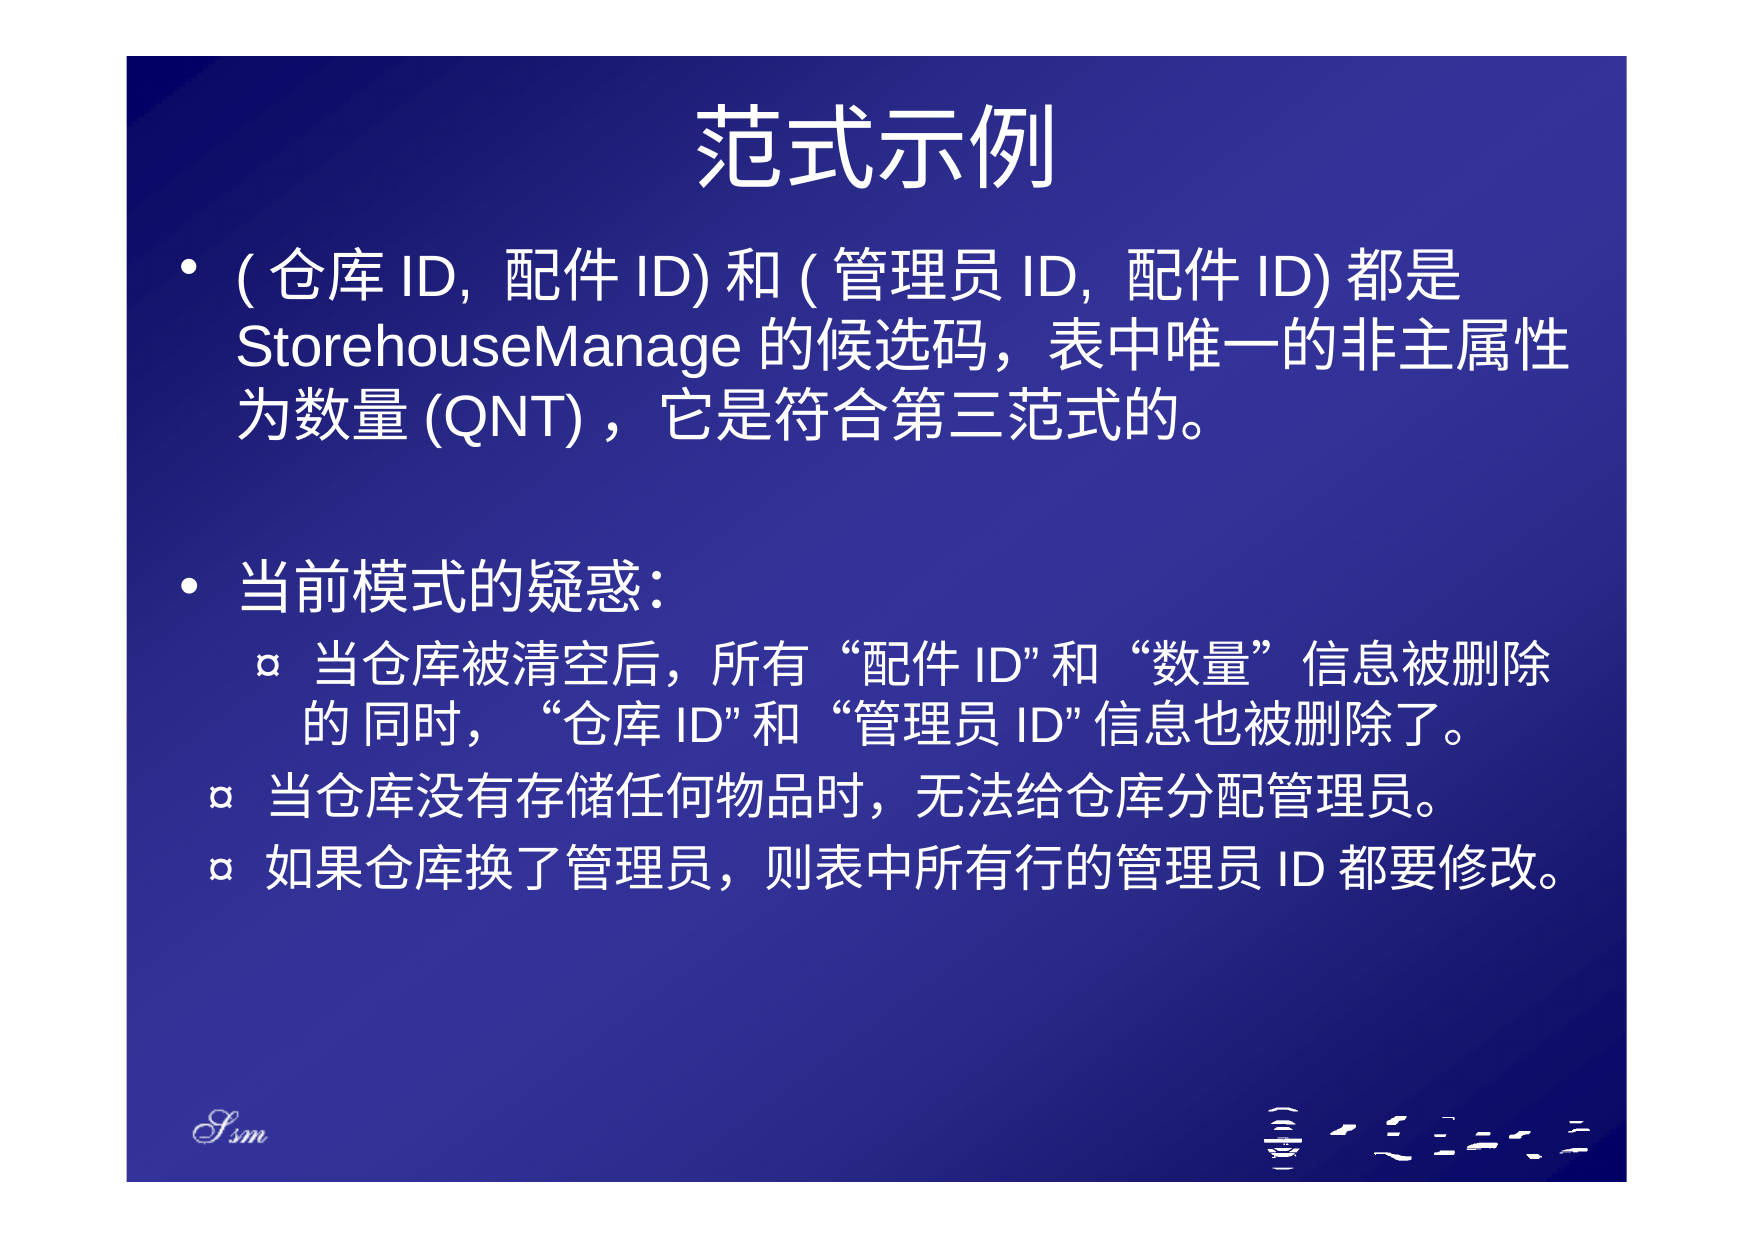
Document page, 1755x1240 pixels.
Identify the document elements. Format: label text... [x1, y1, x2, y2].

text_box [176, 1094, 281, 1159]
picture [126, 56, 1627, 1182]
title 范式示例 [690, 87, 1063, 236]
text_box (仓库ID, 配件ID)和(管理员ID, 配件ID)都是 StorehouseManage的候选码，表中唯一的非主属性 为数量(QNT)，它是符合第三范式的。 当前模式的疑惑： ¤ 当仓库被清空后，所有“配件ID”和“数量”信息被删除的 同时，“仓库ID”和“管理员ID”信息也被删除了。 ¤ 当仓库没有存储任何物品时，无法给仓库分配管理员。 ¤ 如果仓库换了管理员，则表中所有行的管理员ID都要修改。 [177, 236, 1604, 897]
